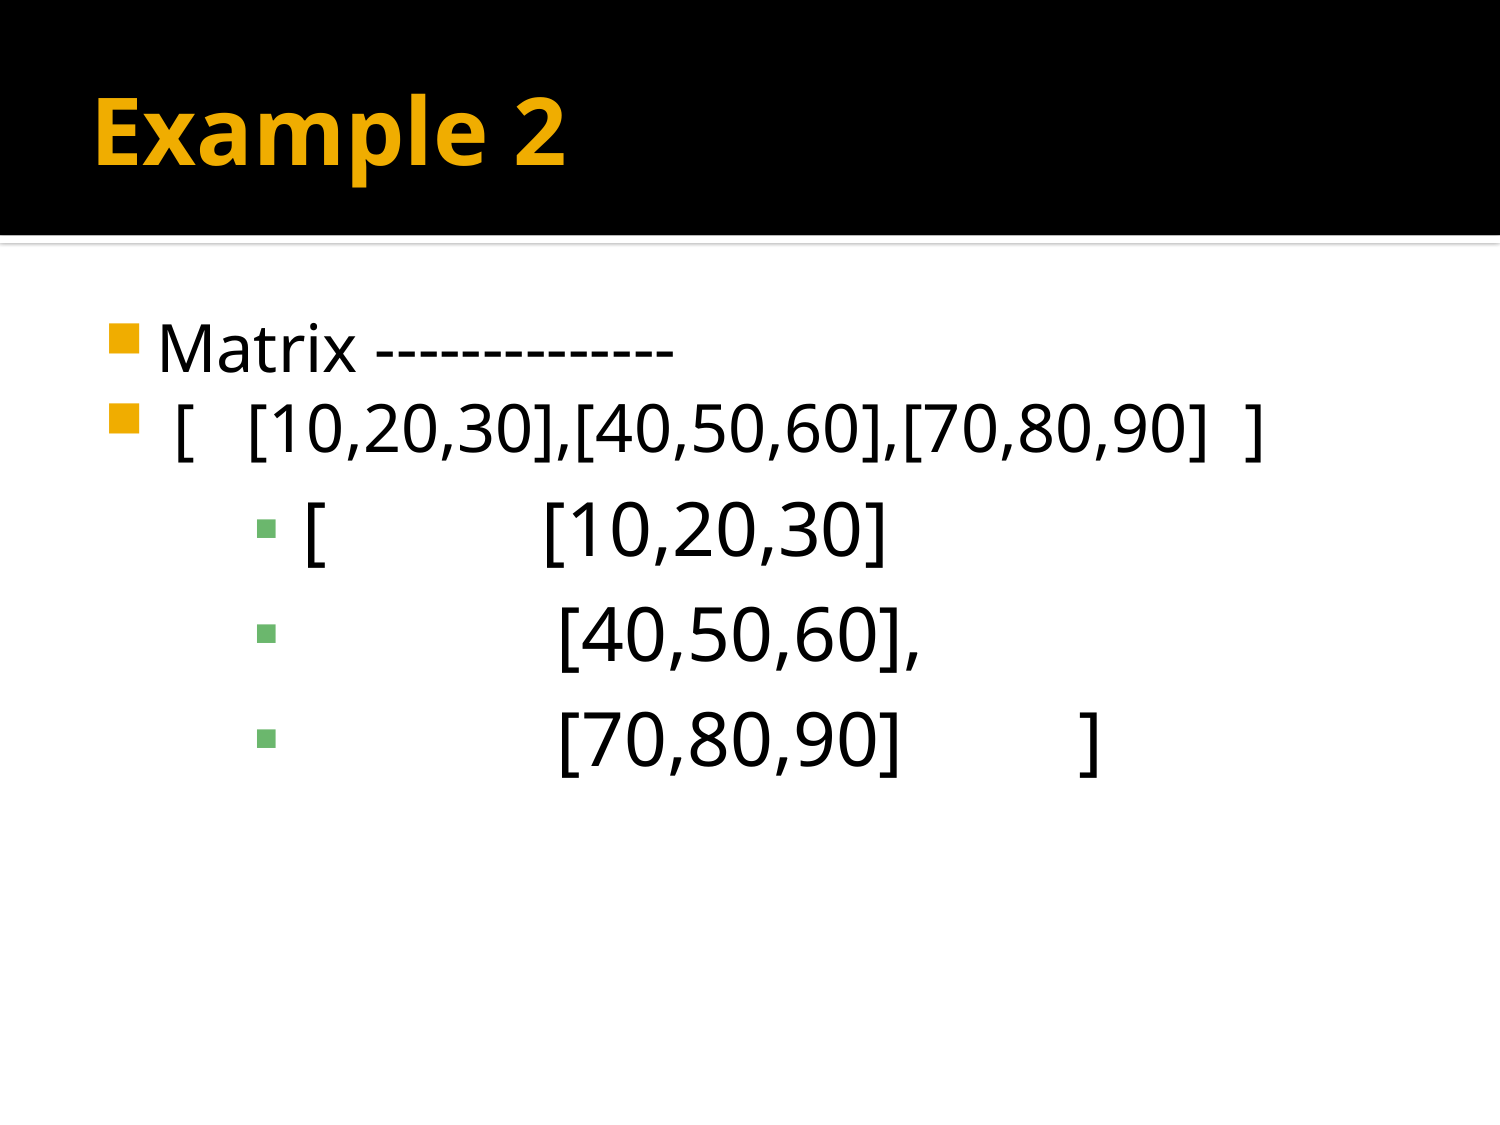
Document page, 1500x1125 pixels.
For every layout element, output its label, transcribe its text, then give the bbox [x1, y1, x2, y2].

list Matrix -------------- [ [10,20,30],[40,50,60],[70,80,90] ] [ [10,20,30] [40,50,60], [70,80,90] ] [75, 291, 1425, 1050]
title Example 2 [75, 25, 1425, 231]
